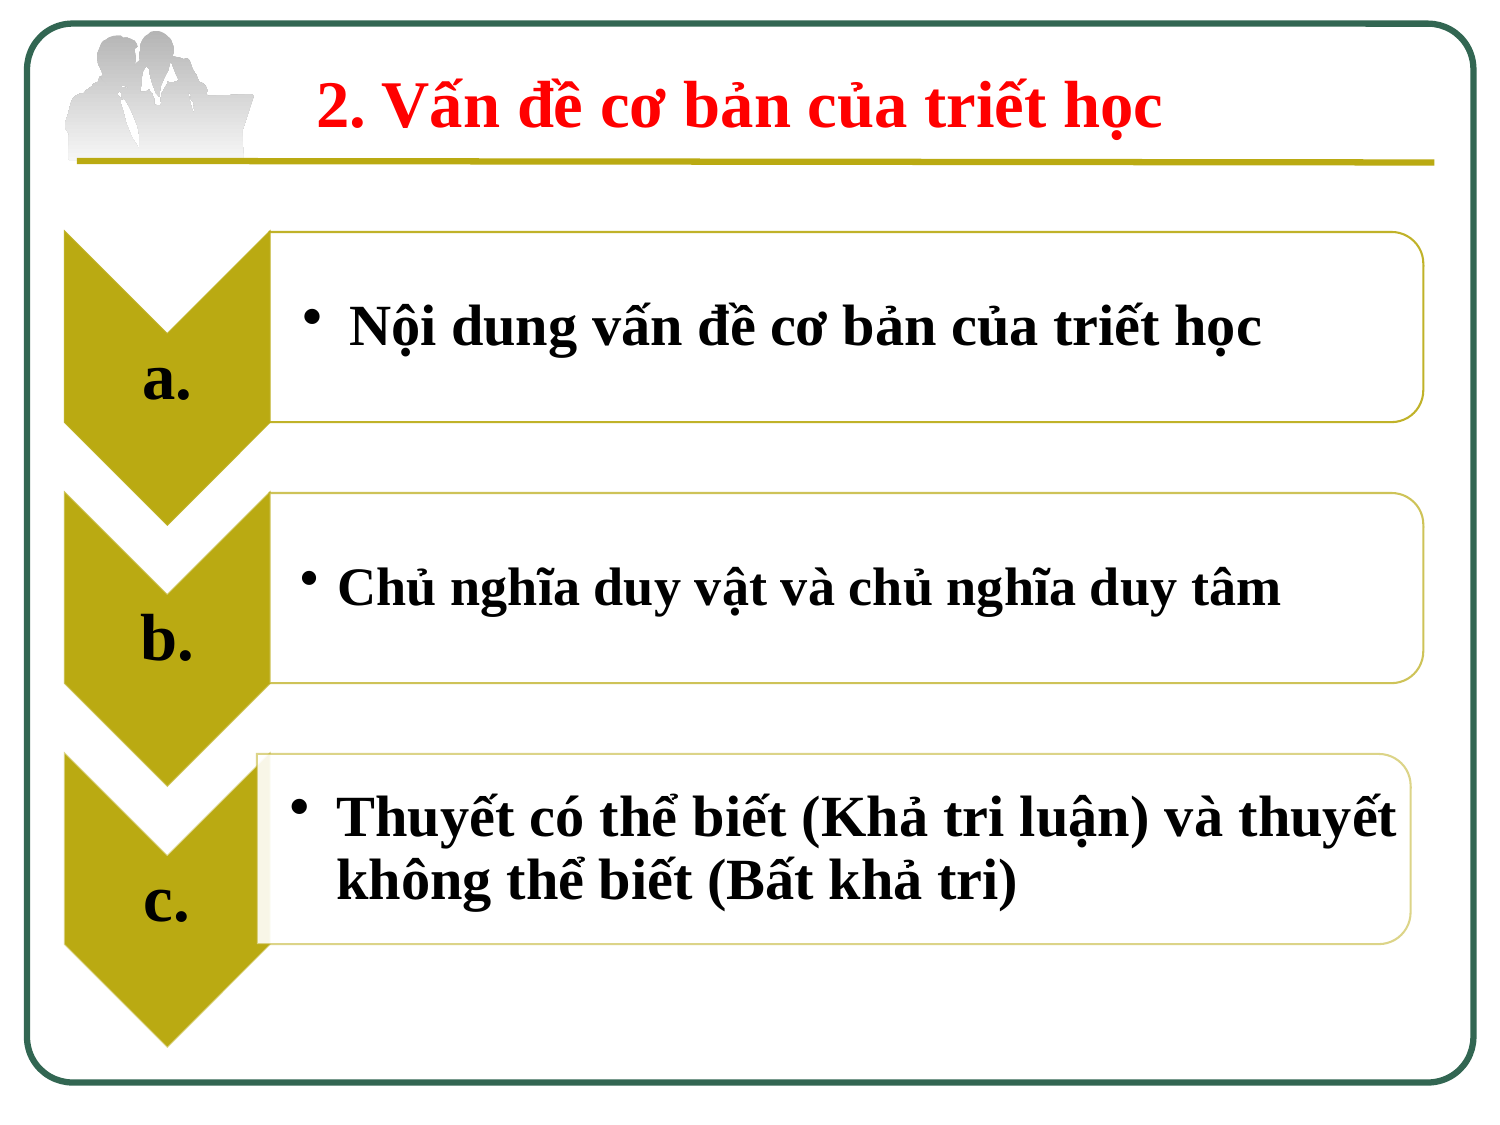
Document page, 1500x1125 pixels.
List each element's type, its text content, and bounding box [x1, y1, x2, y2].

title 2. Vấn đề cơ bản của triết học [301, 19, 1343, 183]
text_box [64, 231, 1424, 1047]
